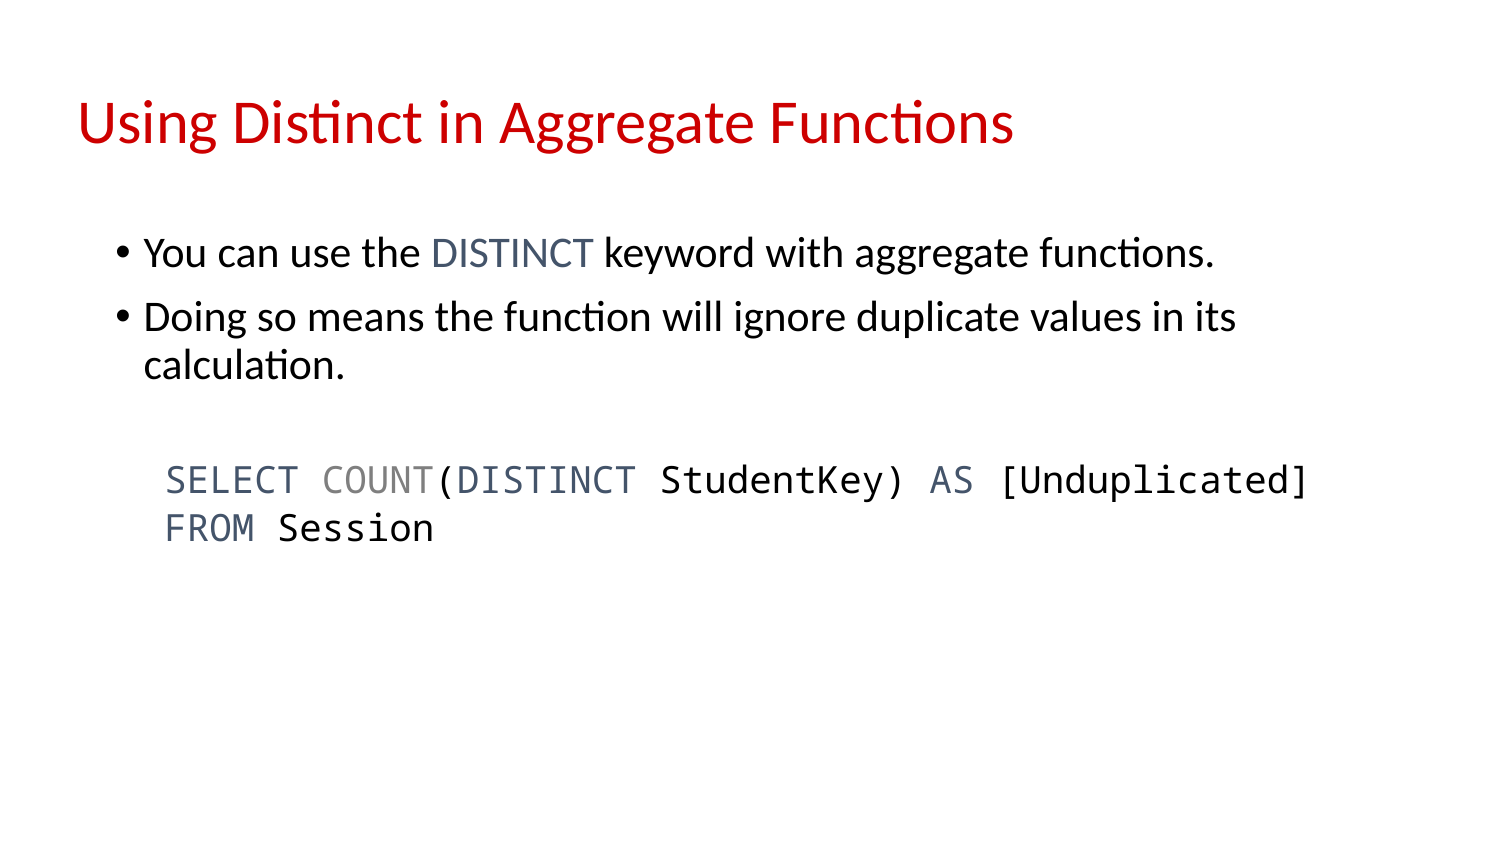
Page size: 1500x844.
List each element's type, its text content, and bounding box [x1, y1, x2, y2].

title Using Distinct in Aggregate Functions [66, 41, 1360, 205]
list You can use the DISTINCT keyword with aggregate functions. Doing so means the function will ignore duplicate values in its calculation. SELECT COUNT(DISTINCT StudentKey) AS [Unduplicated] FROM Session [103, 224, 1397, 760]
